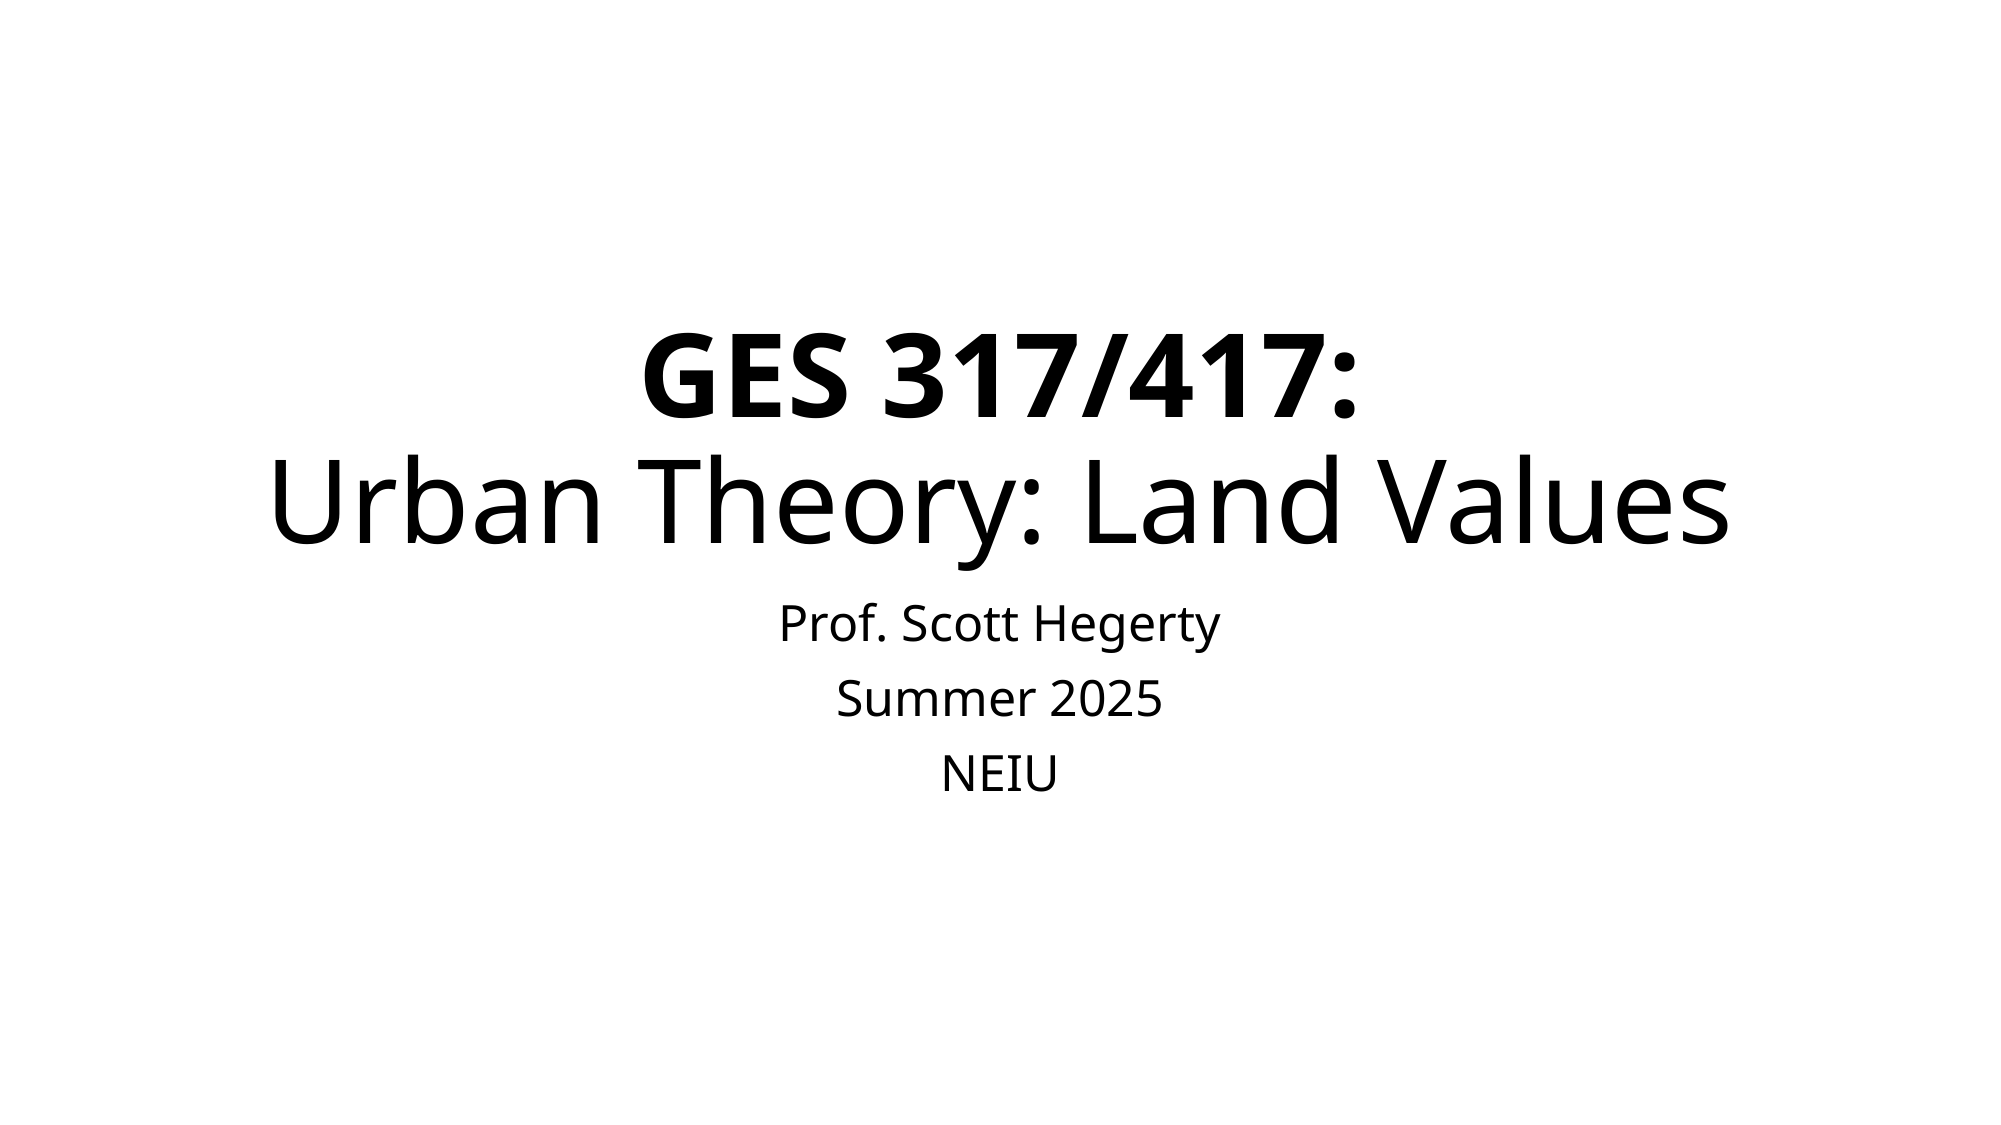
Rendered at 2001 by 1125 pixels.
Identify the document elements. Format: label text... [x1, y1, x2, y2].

subtitle Prof. Scott Hegerty Summer 2025 NEIU [249, 590, 1750, 863]
title GES 317/417: Urban Theory: Land Values [249, 184, 1750, 576]
